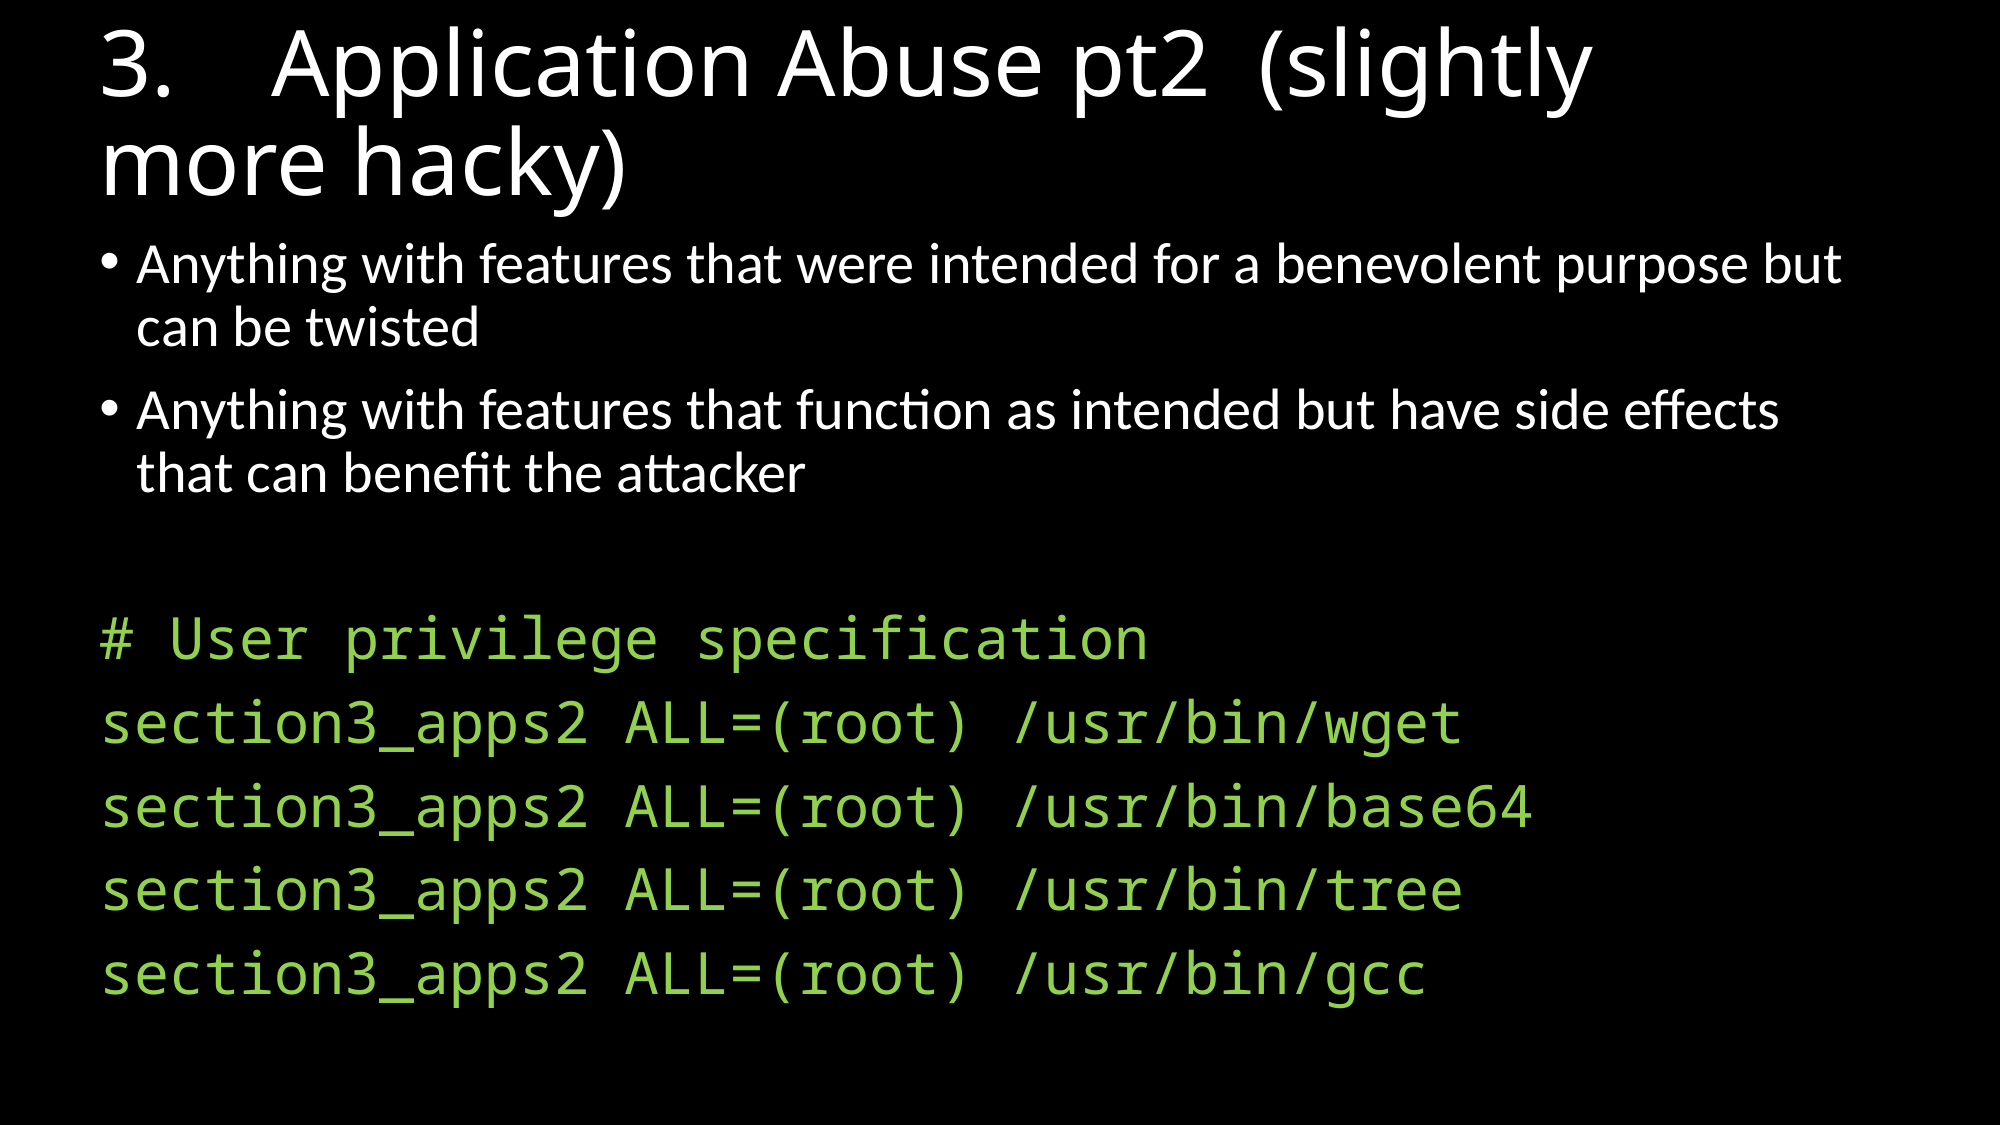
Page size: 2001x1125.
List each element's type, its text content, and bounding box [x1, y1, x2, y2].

list Anything with features that were intended for a benevolent purpose but can be twisted Anything with features that function as intended but have side effects that can benefit the attacker # User privilege specification section3_apps2 ALL=(root) /usr/bin/wget section3_apps2 ALL=(root) /usr/bin/base64 section3_apps2 ALL=(root) /usr/bin/tree section3_apps2 ALL=(root) /usr/bin/gcc [84, 225, 1865, 1086]
title 3. Application Abuse pt2 (slightly more hacky) [84, 7, 1810, 225]
